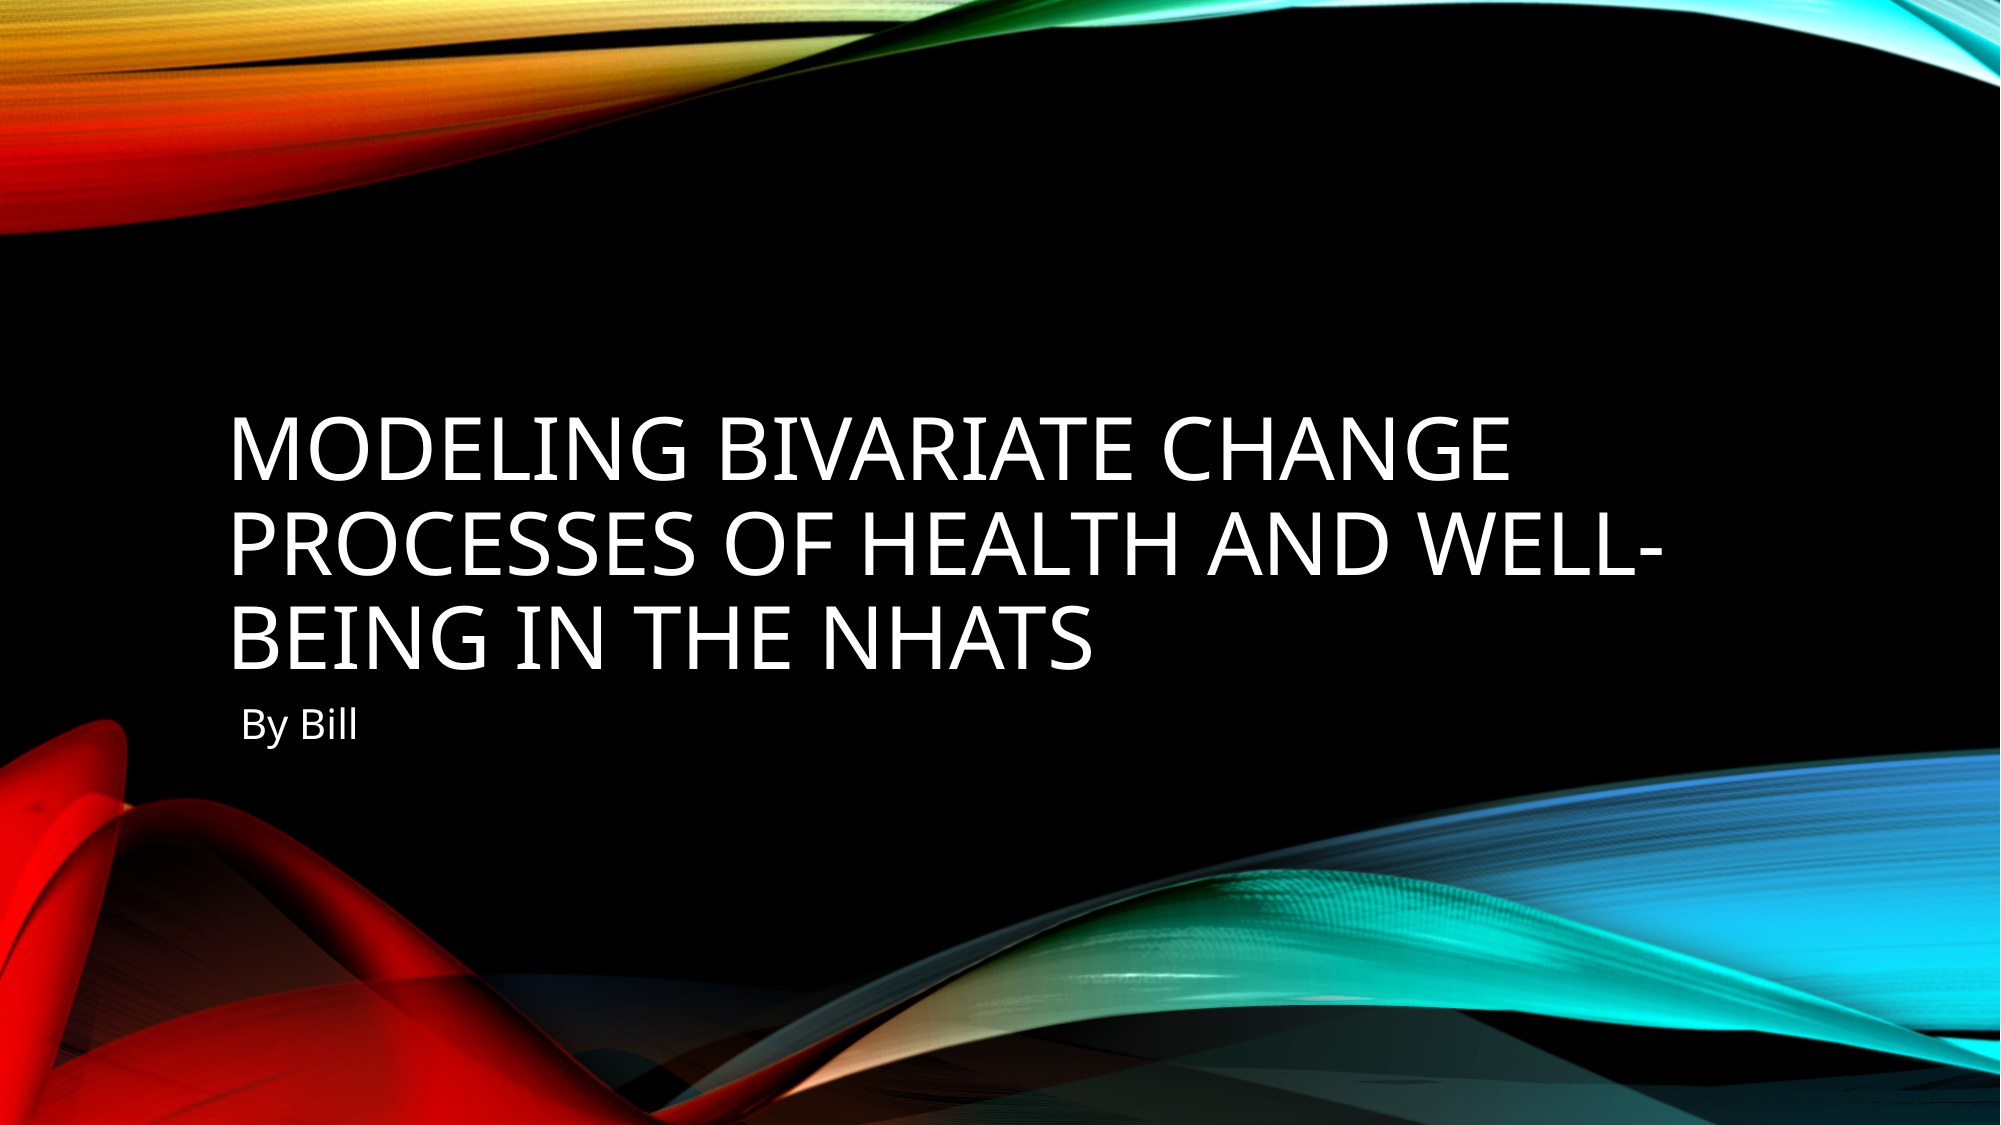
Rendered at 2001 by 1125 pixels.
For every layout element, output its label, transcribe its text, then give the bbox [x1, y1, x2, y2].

picture [0, 717, 2000, 1125]
subtitle By Bill [225, 695, 1775, 809]
picture [0, 0, 2000, 237]
title Modeling Bivariate Change Processes of Health and Well-being in the NHATS [210, 396, 1761, 696]
